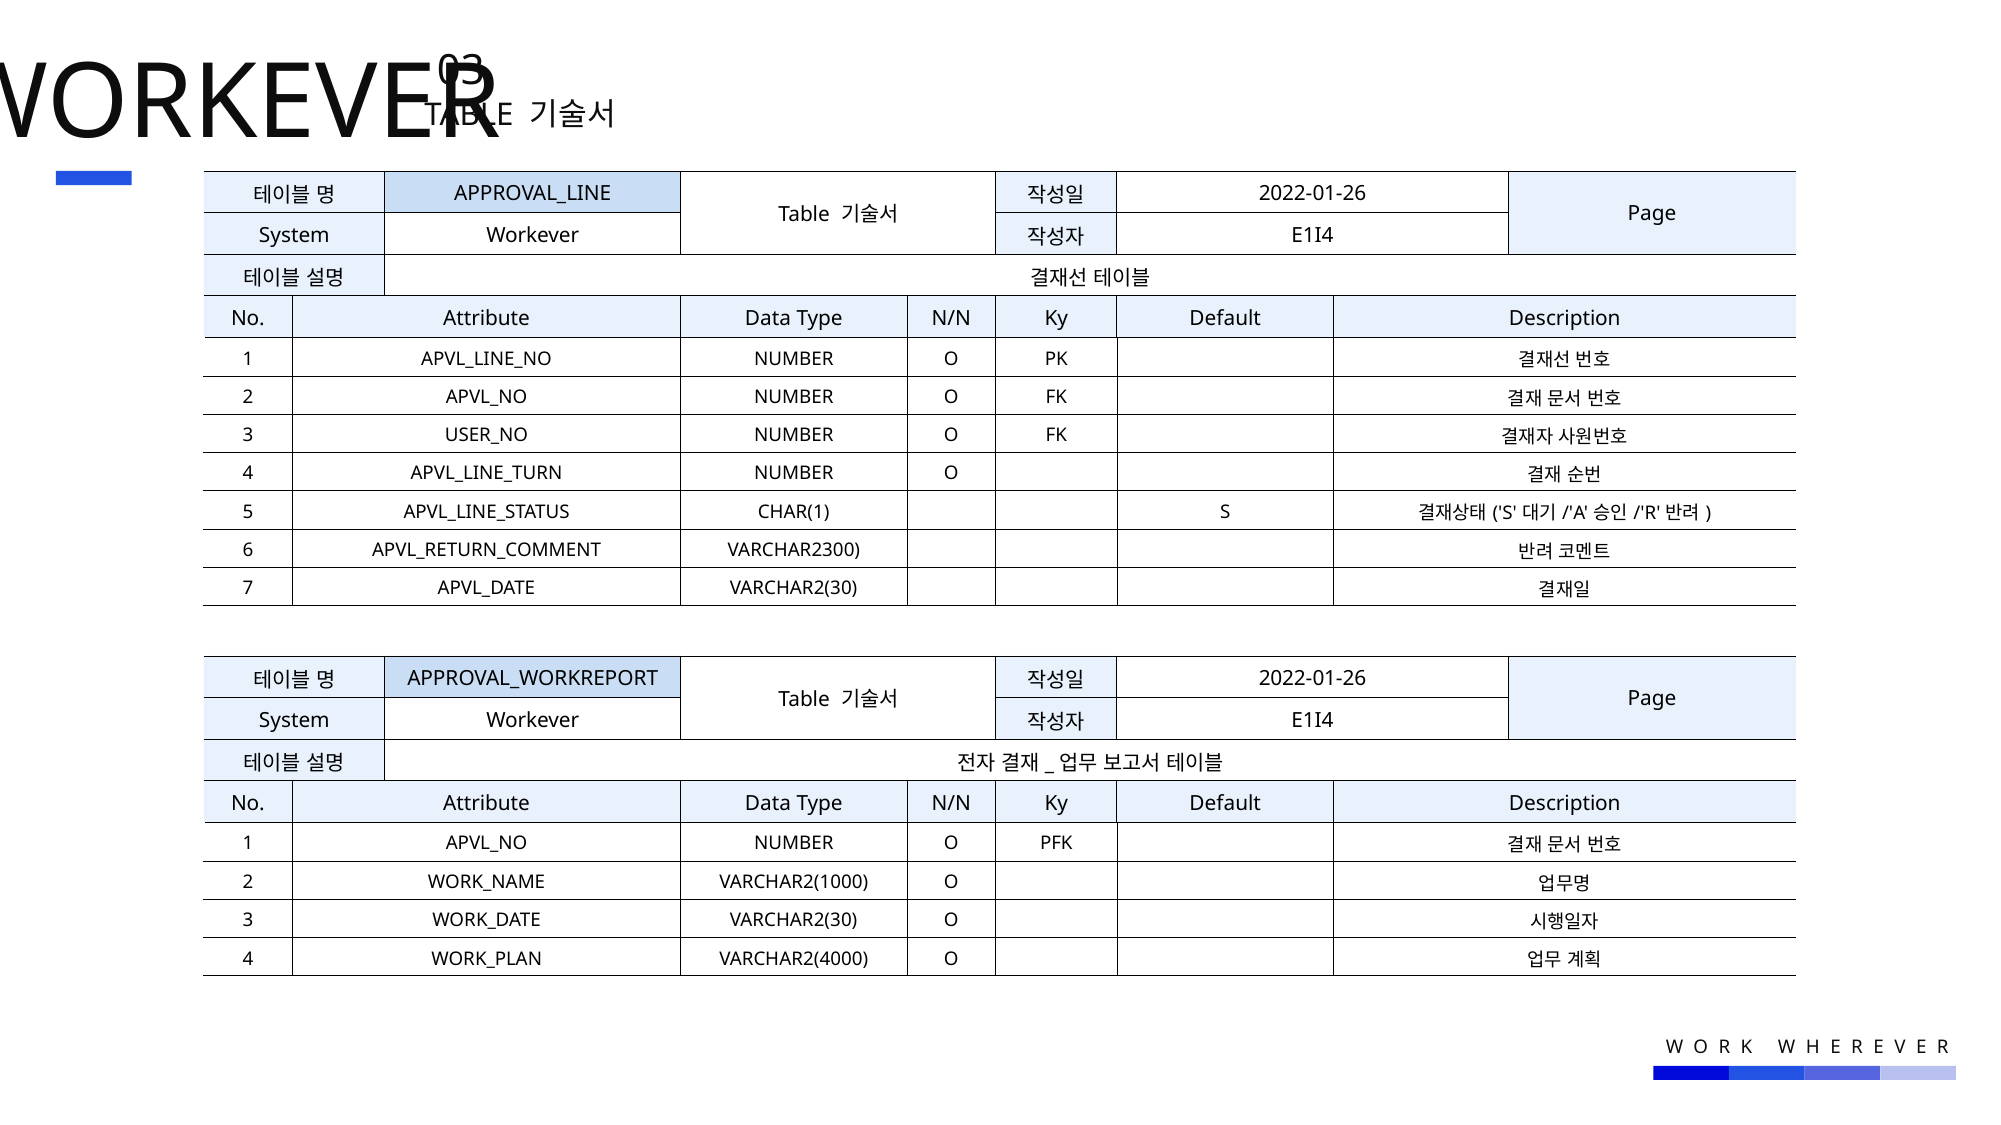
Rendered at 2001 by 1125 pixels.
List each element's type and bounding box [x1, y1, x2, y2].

table_cell [996, 823, 1117, 861]
table_header [996, 657, 1116, 697]
table_cell [908, 338, 995, 376]
table_cell [681, 415, 907, 452]
table_cell [681, 781, 907, 822]
table_cell [1117, 296, 1333, 337]
table_cell [996, 415, 1117, 452]
table_cell [204, 698, 384, 739]
table_cell [385, 698, 680, 739]
table_cell [996, 213, 1116, 254]
text_box [0, 26, 627, 167]
table_cell [1334, 491, 1796, 529]
table_cell [205, 530, 292, 567]
table_cell [205, 338, 292, 376]
table_cell [996, 568, 1117, 605]
table_cell [205, 377, 292, 414]
table_cell [293, 415, 680, 452]
table_cell [996, 377, 1117, 414]
table_cell [293, 823, 680, 861]
table_cell [1118, 415, 1333, 452]
table_cell [1334, 938, 1796, 975]
table_cell [1334, 453, 1796, 490]
table_cell [908, 491, 995, 529]
table_cell [681, 938, 907, 975]
table_cell [908, 862, 995, 899]
table_cell [681, 338, 907, 376]
table_cell [385, 255, 1796, 295]
table_cell [1334, 296, 1796, 337]
table_cell [385, 213, 680, 254]
table_cell [908, 296, 995, 337]
table_cell [293, 453, 680, 490]
table_cell [996, 530, 1117, 567]
table_cell [996, 938, 1117, 975]
table_cell [204, 255, 384, 295]
table_cell [293, 938, 680, 975]
table_cell [996, 491, 1117, 529]
table_cell [908, 453, 995, 490]
table_cell [1118, 900, 1333, 937]
table_cell [681, 296, 907, 337]
table_cell [908, 823, 995, 861]
table_cell [996, 781, 1116, 822]
table_cell [1334, 781, 1796, 822]
table_cell [293, 781, 680, 822]
table_cell [204, 213, 384, 254]
table_header [204, 657, 384, 697]
table_cell [1118, 453, 1333, 490]
table_cell [1334, 862, 1796, 899]
table_cell [1118, 530, 1333, 567]
table_cell [204, 296, 292, 337]
table_header [996, 172, 1116, 212]
table_cell [681, 377, 907, 414]
table_cell [293, 338, 680, 376]
table_cell [205, 823, 292, 861]
table_cell [996, 698, 1116, 739]
table_header [1117, 657, 1508, 697]
table_header [1117, 172, 1508, 212]
table_cell [681, 862, 907, 899]
table_header [1509, 172, 1796, 254]
table_cell [908, 377, 995, 414]
table_header [385, 172, 680, 212]
table_cell [293, 530, 680, 567]
table_cell [1118, 377, 1333, 414]
table_cell [205, 453, 292, 490]
table_cell [1118, 938, 1333, 975]
table_cell [205, 415, 292, 452]
table_cell [908, 938, 995, 975]
table_cell [908, 568, 995, 605]
table_cell [204, 781, 292, 822]
table_cell [293, 296, 680, 337]
table_cell [1117, 698, 1508, 739]
table_cell [1334, 823, 1796, 861]
table_cell [293, 862, 680, 899]
table_cell [205, 568, 292, 605]
table_cell [293, 900, 680, 937]
table_header [204, 172, 384, 212]
table_cell [681, 453, 907, 490]
table_cell [681, 900, 907, 937]
table_cell [996, 900, 1117, 937]
table_cell [1334, 377, 1796, 414]
table_cell [1118, 823, 1333, 861]
table_cell [1117, 213, 1508, 254]
table_cell [204, 740, 384, 780]
table_cell [681, 823, 907, 861]
table_cell [908, 530, 995, 567]
table_header [681, 172, 995, 254]
table_cell [205, 491, 292, 529]
table_header [681, 657, 995, 739]
table_cell [1117, 781, 1333, 822]
table_cell [205, 862, 292, 899]
table_cell [1334, 568, 1796, 605]
table_cell [908, 781, 995, 822]
text_box [1651, 1027, 1964, 1080]
table_cell [908, 415, 995, 452]
table_cell [293, 491, 680, 529]
text_box [55, 170, 133, 186]
table_cell [385, 740, 1796, 780]
table_cell [681, 568, 907, 605]
table_cell [908, 900, 995, 937]
table_cell [996, 296, 1116, 337]
table_cell [1118, 338, 1333, 376]
table_cell [1334, 900, 1796, 937]
table_cell [1118, 491, 1333, 529]
table_cell [205, 938, 292, 975]
table_cell [996, 453, 1117, 490]
table_cell [205, 900, 292, 937]
table_cell [681, 491, 907, 529]
table_cell [1334, 338, 1796, 376]
table_cell [996, 338, 1117, 376]
table_cell [1334, 415, 1796, 452]
table_cell [1334, 530, 1796, 567]
table_cell [996, 862, 1117, 899]
table_cell [293, 377, 680, 414]
table_cell [1118, 568, 1333, 605]
table_cell [1118, 862, 1333, 899]
table_header [385, 657, 680, 697]
table_header [1509, 657, 1796, 739]
table_cell [293, 568, 680, 605]
table_cell [681, 530, 907, 567]
